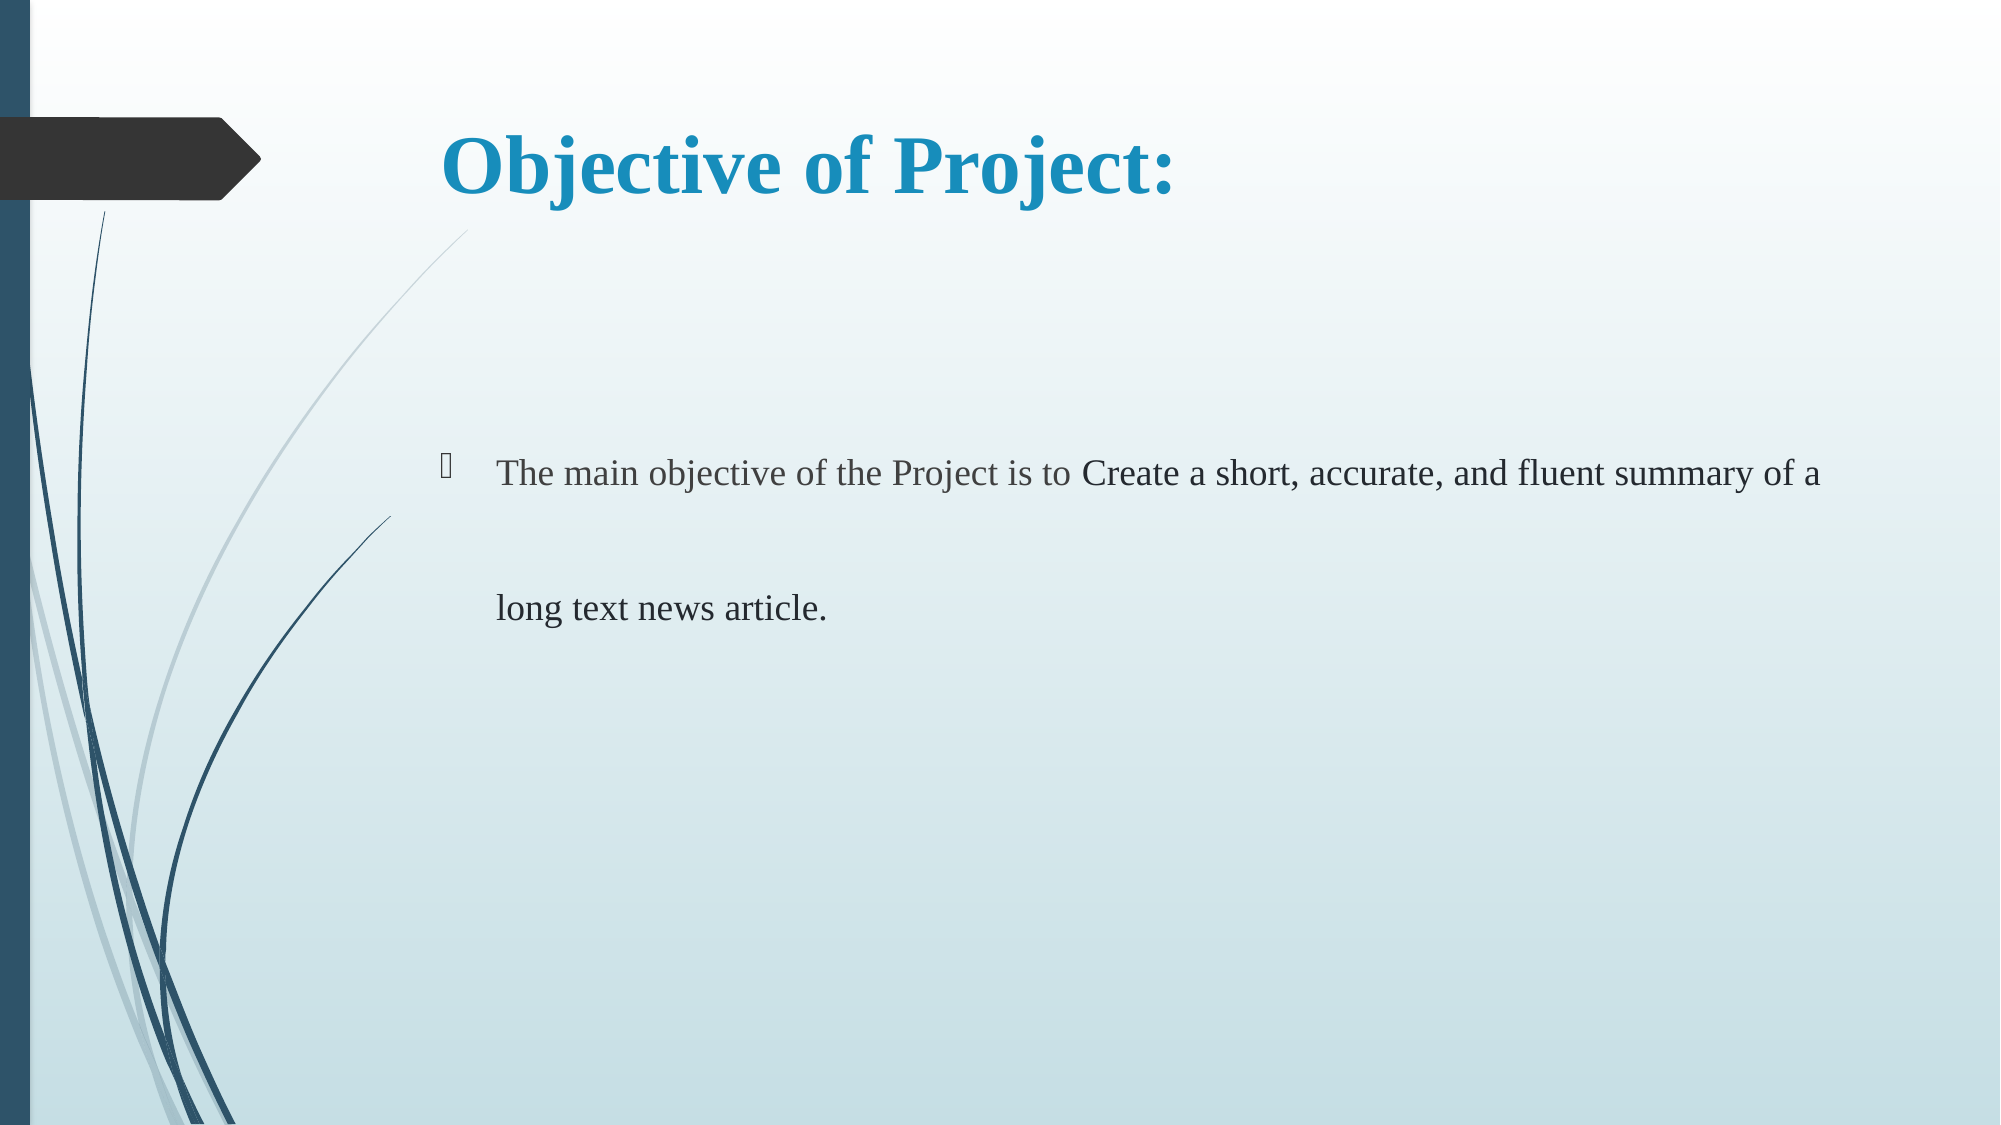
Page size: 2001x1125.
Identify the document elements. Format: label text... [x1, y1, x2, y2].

title Objective of Project: [425, 102, 1888, 313]
list The main objective of the Project is to Create a short, accurate, and fluent summary of a long text news article. [424, 350, 1888, 970]
